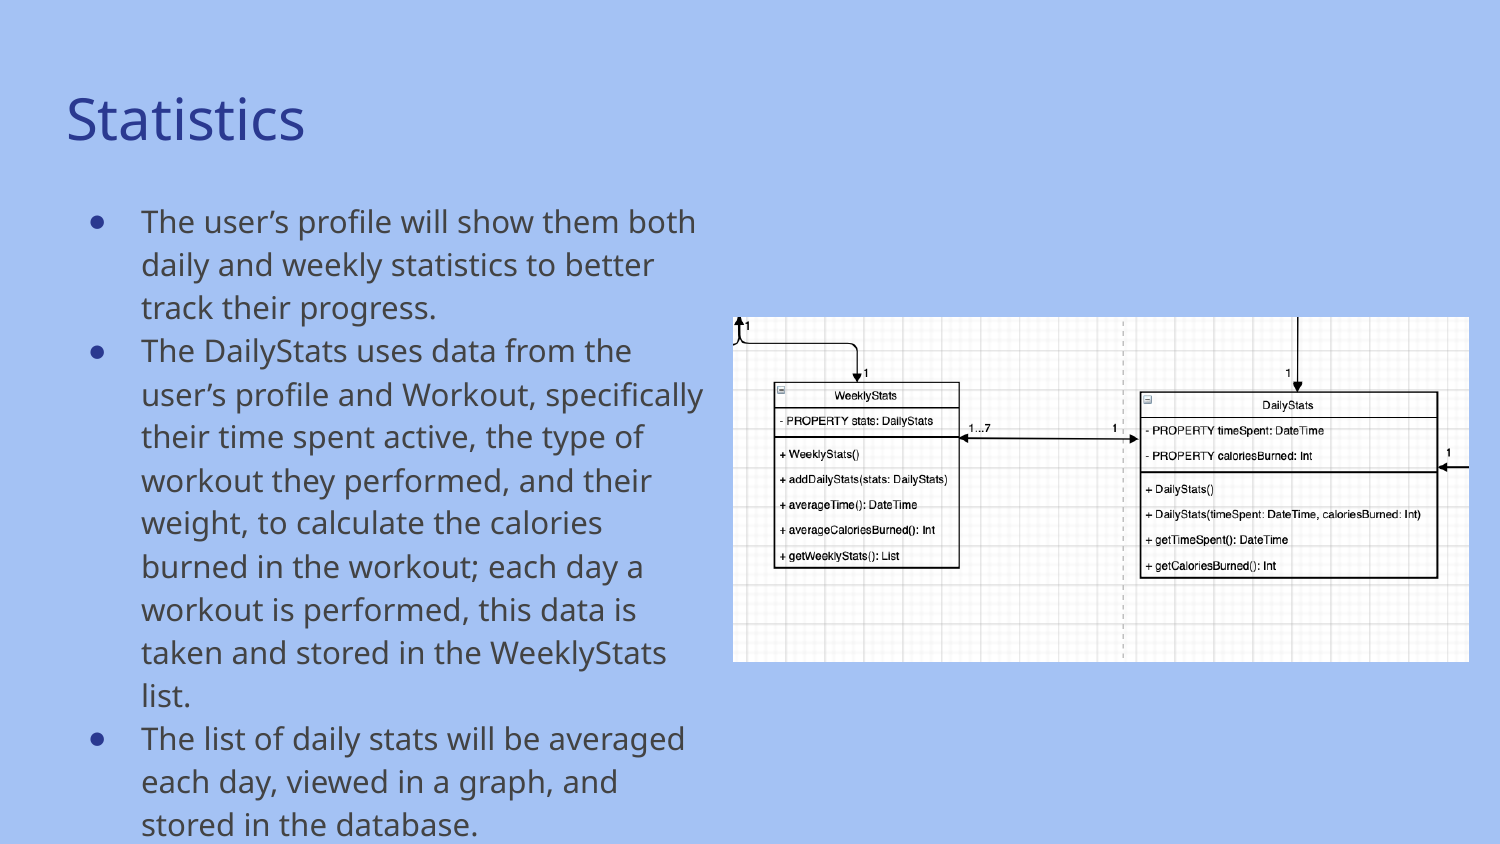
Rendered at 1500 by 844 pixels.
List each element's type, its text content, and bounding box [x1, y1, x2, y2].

picture [732, 317, 1470, 662]
title Statistics [51, 67, 1449, 167]
list The user’s profile will show them both daily and weekly statistics to better track their progress. ​ The DailyStats uses data from the user’s profile and Workout, specifically their time spent active, the type of workout they performed, and their weight, to calculate the calories burned in the workout; each day a workout is performed, this data is taken and stored in the WeeklyStats list.​ The list of daily stats will be averaged each day, viewed in a graph, and stored in the database. [51, 181, 726, 798]
